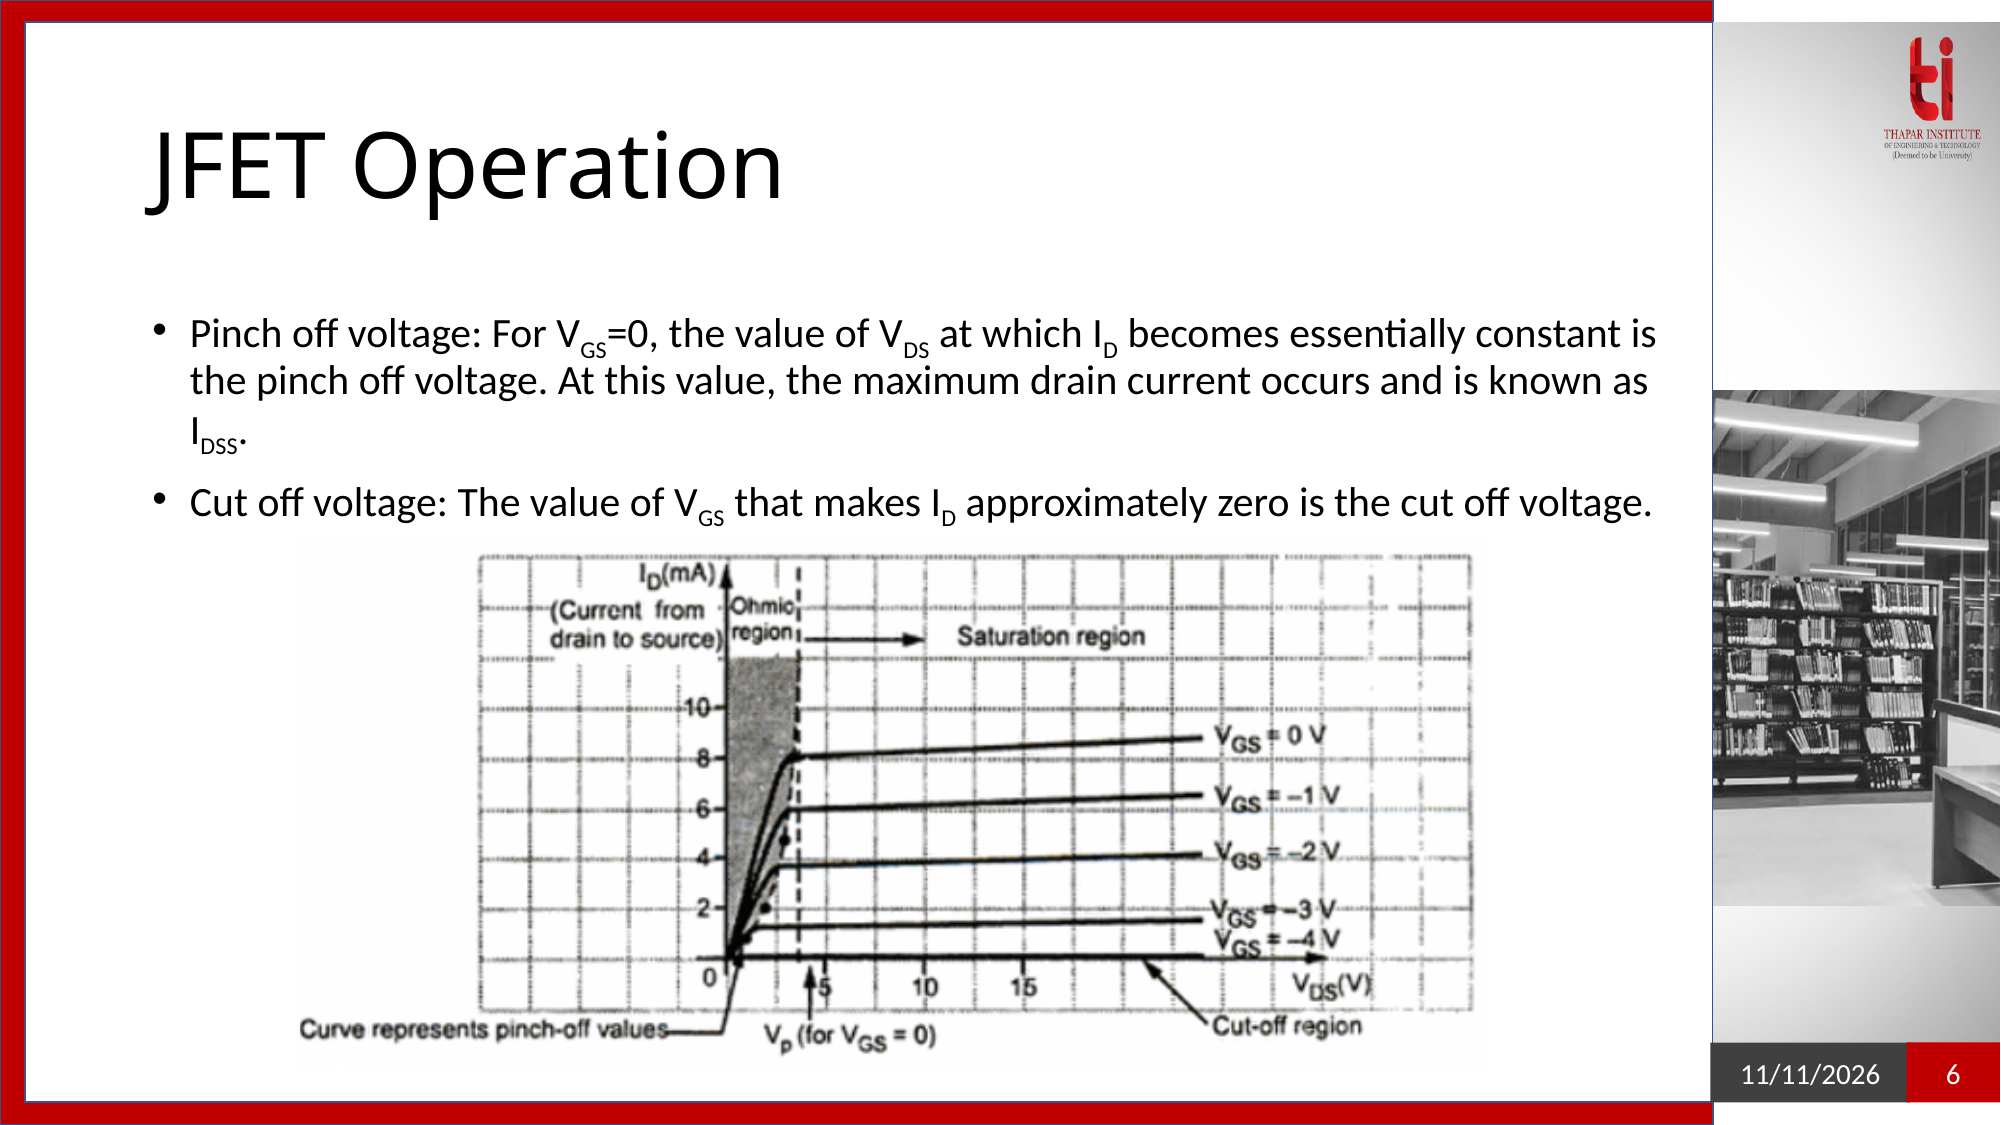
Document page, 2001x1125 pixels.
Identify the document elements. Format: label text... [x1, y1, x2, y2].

list Pinch off voltage: For VGS=0, the value of VDS at which ID becomes essentially constant is the pinch off voltage. At this value, the maximum drain current occurs and is known as IDSS. Cut off voltage: The value of VGS that makes ID approximately zero is the cut off voltage. [137, 299, 1710, 1014]
title JFET Operation [137, 59, 1863, 278]
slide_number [1710, 1042, 1906, 1103]
picture [1713, 22, 2000, 1042]
picture [299, 536, 1505, 1073]
slide_number 6 [1906, 1042, 2000, 1103]
